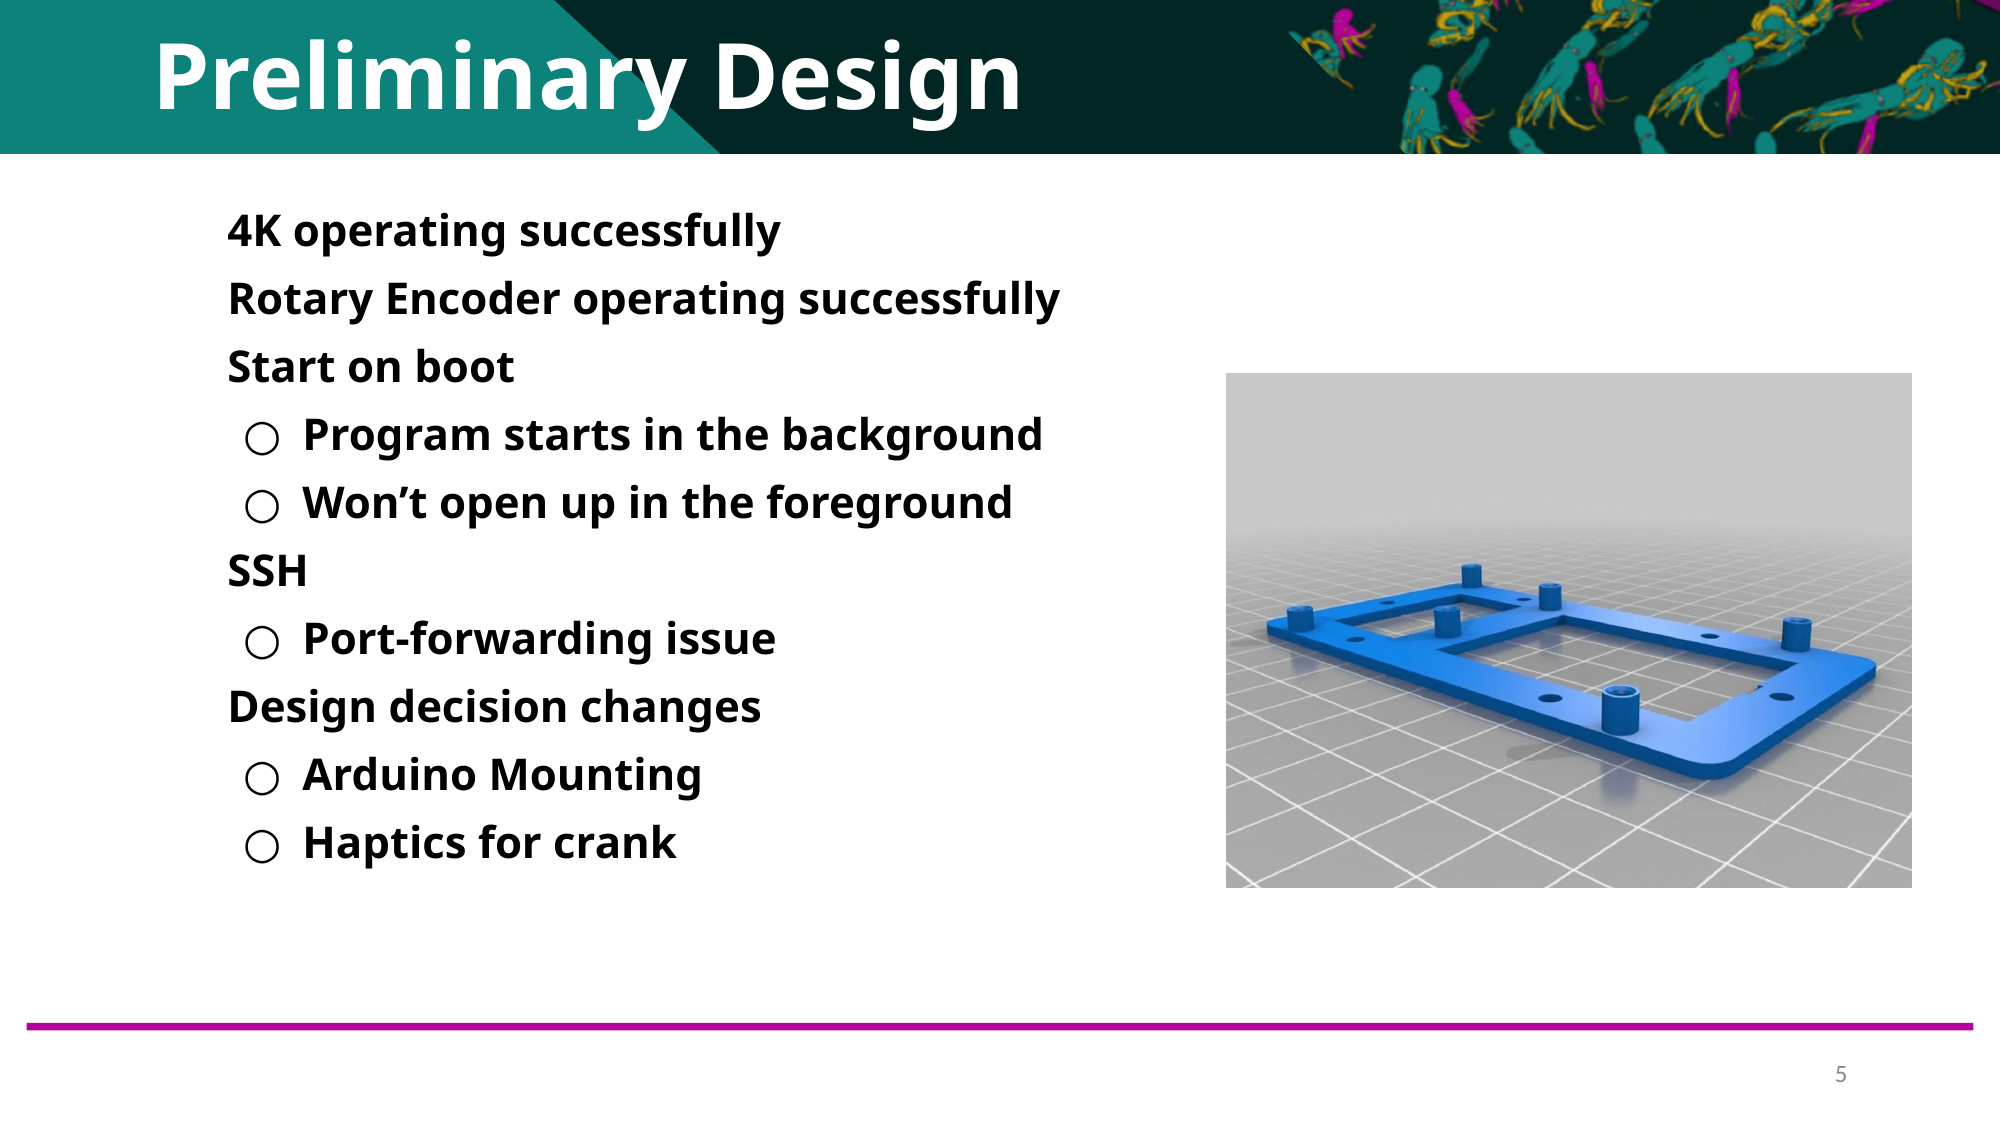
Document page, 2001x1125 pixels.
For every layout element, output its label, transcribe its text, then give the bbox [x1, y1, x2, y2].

picture [1258, 0, 2000, 154]
picture [1225, 373, 1913, 888]
slide_number ‹#› [1412, 1042, 1863, 1103]
list 4K operating successfully Rotary Encoder operating successfully Start on boot Program starts in the background Won’t open up in the foreground SSH Port-forwarding issue Design decision changes Arduino Mounting Haptics for crank [137, 200, 1863, 984]
list Preliminary Design [137, 22, 1239, 154]
